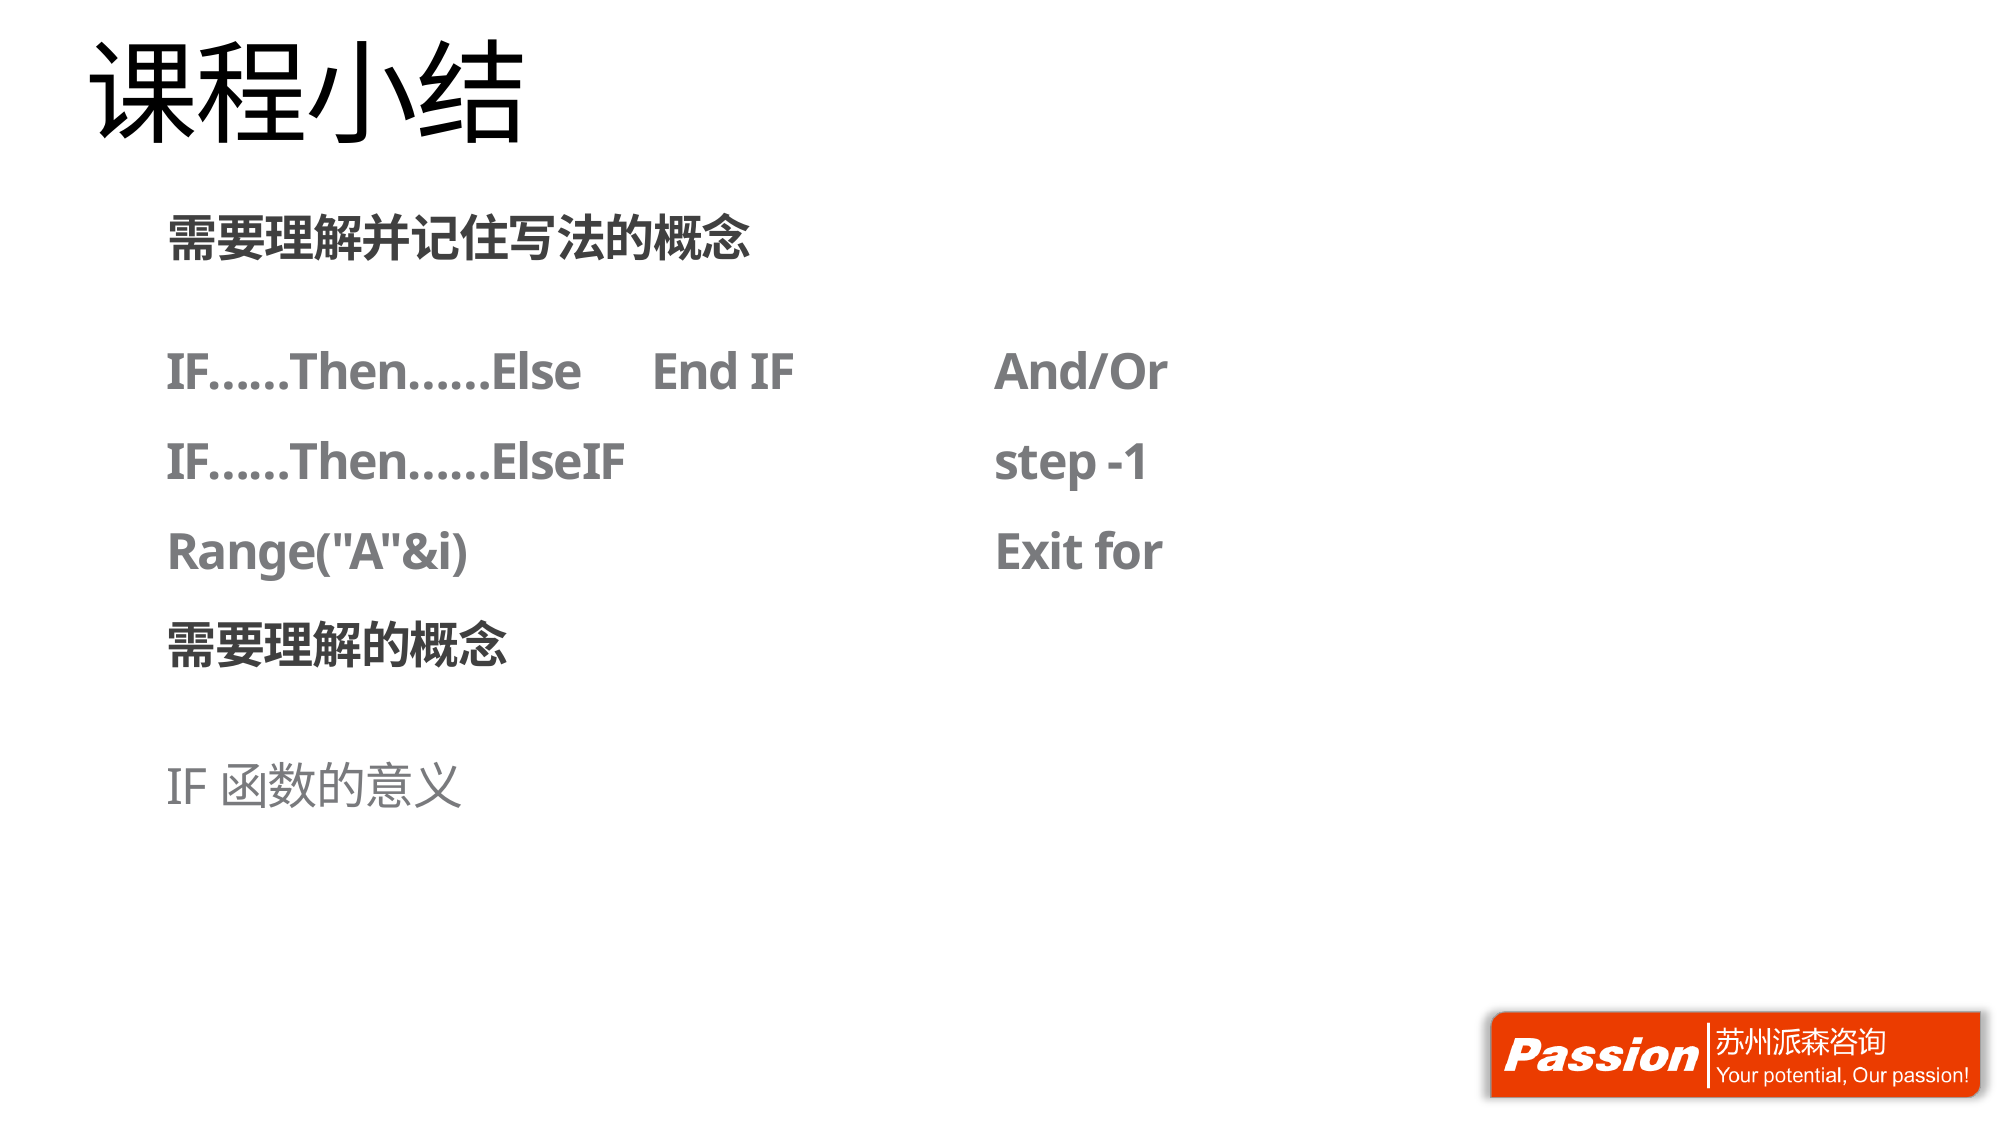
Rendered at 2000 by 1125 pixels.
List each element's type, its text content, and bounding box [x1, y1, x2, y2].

picture [1471, 998, 2000, 1111]
text_box IF……Then……Else End IF IF……Then……ElseIF Range("A"&i) [165, 309, 924, 583]
title 课程小结 [85, 37, 1914, 161]
text_box 需要理解的概念 [166, 613, 509, 674]
text_box And/Or step -1 Exit for [994, 309, 1752, 583]
text_box IF函数的意义 [165, 724, 924, 815]
text_box 需要理解并记住写法的概念 [168, 206, 752, 267]
